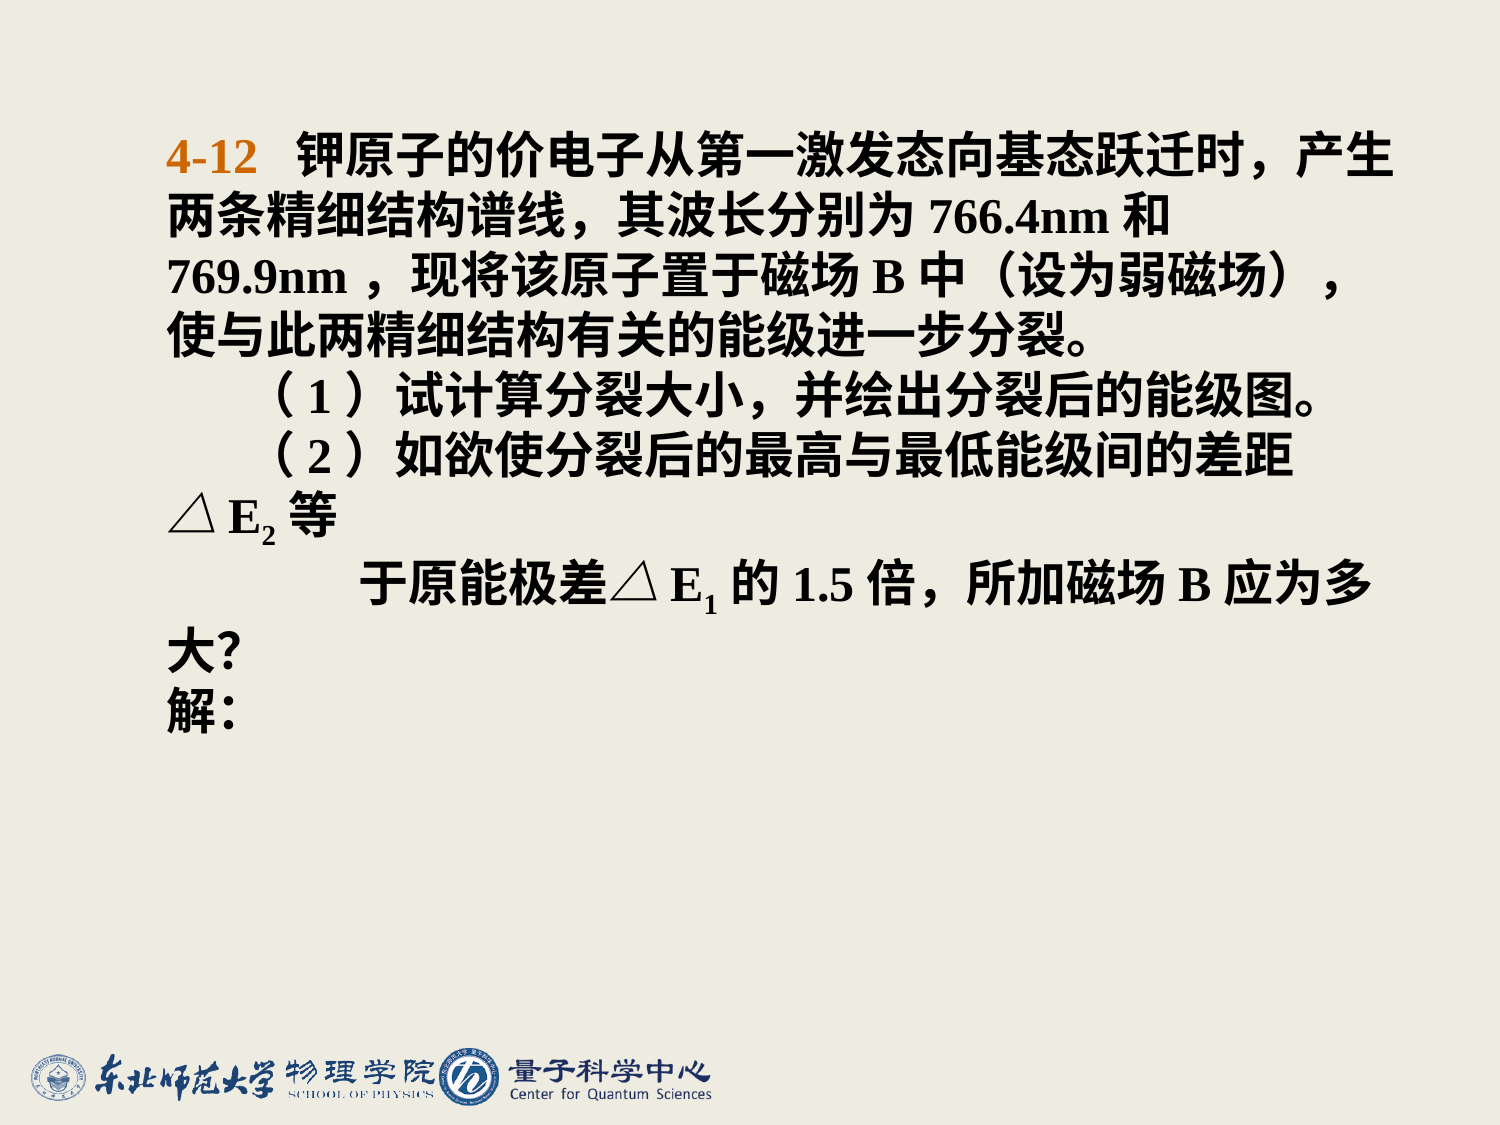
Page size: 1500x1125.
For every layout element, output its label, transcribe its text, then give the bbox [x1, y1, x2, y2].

picture [20, 1046, 719, 1108]
text_box 4-12 钾原子的价电子从第一激发态向基态跃迁时，产生两条精细结构谱线，其波长分别为766.4nm和769.9nm，现将该原子置于磁场B中（设为弱磁场），使与此两精细结构有关的能级进一步分裂。 （1）试计算分裂大小，并绘出分裂后的能级图。 （2）如欲使分裂后的最高与最低能级间的差距△E2等 于原能极差△E1的1.5倍，所加磁场B应为多大？ 解： [76, 116, 1412, 748]
